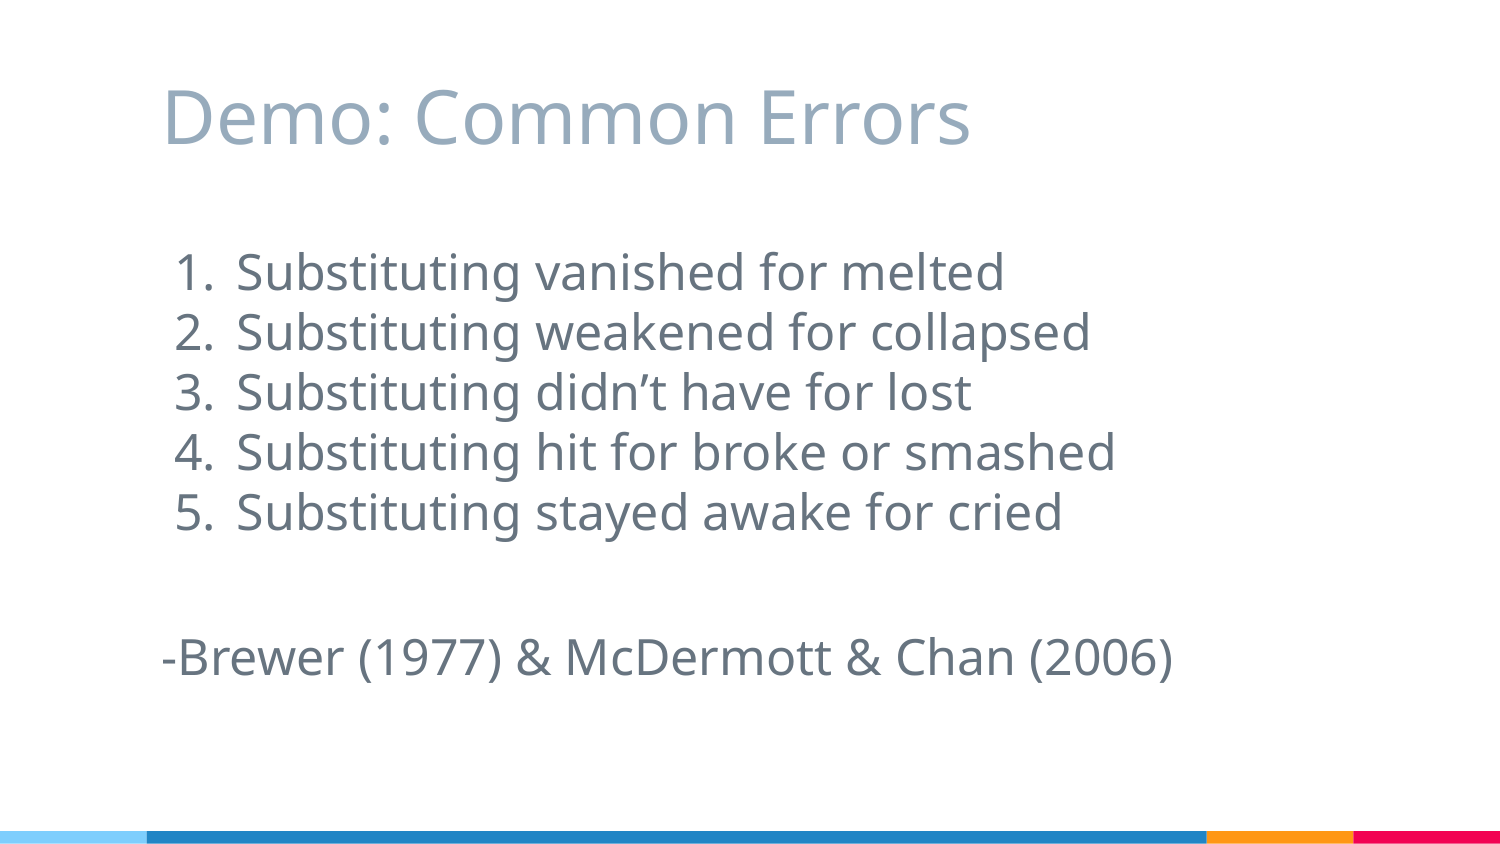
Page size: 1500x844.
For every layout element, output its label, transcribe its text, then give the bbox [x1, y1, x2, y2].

title Demo: Common Errors [146, 33, 1207, 175]
list Substituting vanished for melted Substituting weakened for collapsed Substituting didn’t have for lost Substituting hit for broke or smashed Substituting stayed awake for cried -Brewer (1977) & McDermott & Chan (2006) [146, 225, 1389, 809]
